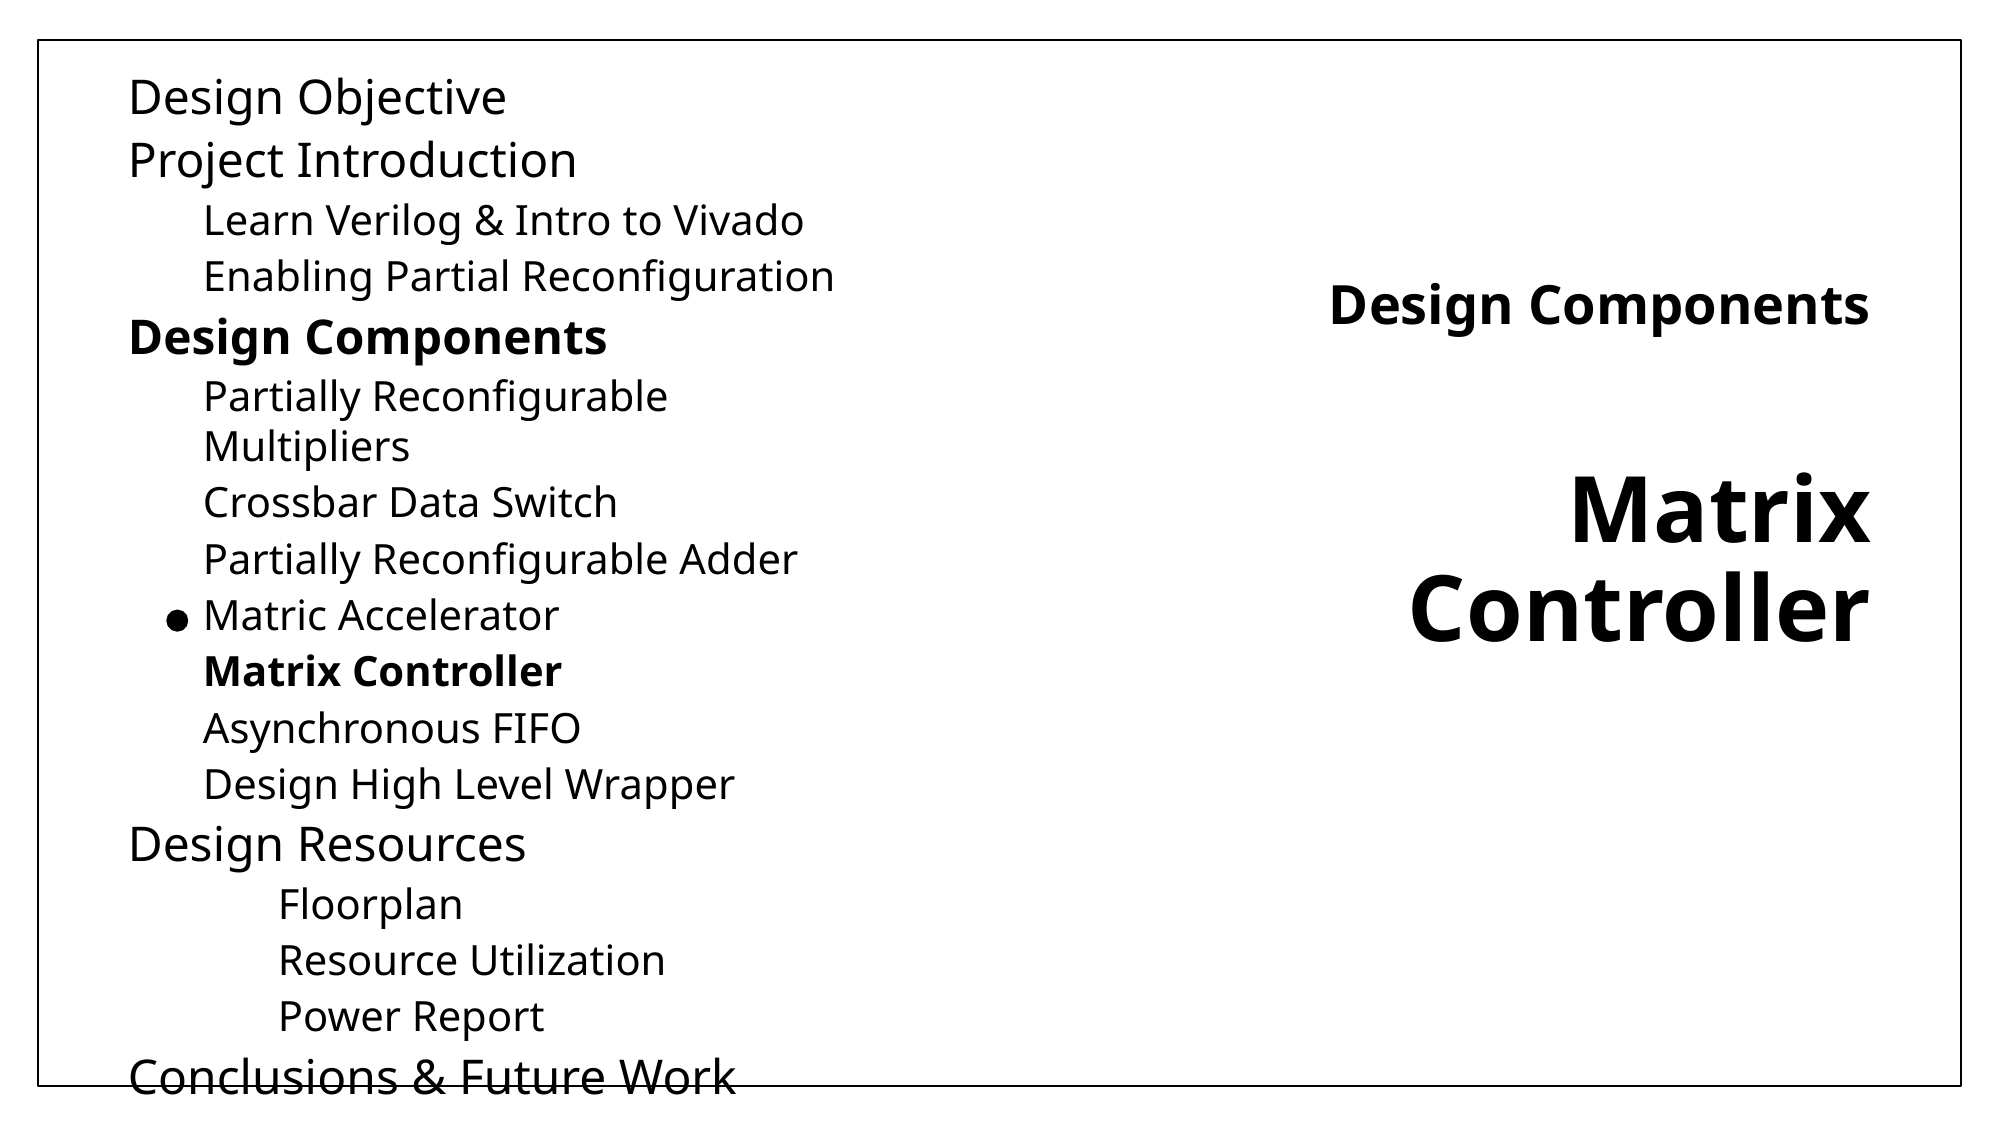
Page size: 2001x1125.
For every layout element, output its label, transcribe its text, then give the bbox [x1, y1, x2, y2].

text_box [166, 611, 172, 631]
text_box [183, 611, 189, 630]
title Matrix Controller [1102, 451, 1887, 674]
text_box Design Components [1288, 257, 1887, 344]
text_box Design Objective Project Introduction Learn Verilog & Intro to Vivado Enabling Partial Reconfiguration Design Components Partially Reconfigurable Multipliers Crossbar Data Switch Partially Reconfigurable Adder Matric Accelerator Matrix Controller Asynchronous FIFO Design High Level Wrapper Design Resources Floorplan Resource Utilization Power Report Conclusions & Future Work [113, 58, 886, 1112]
